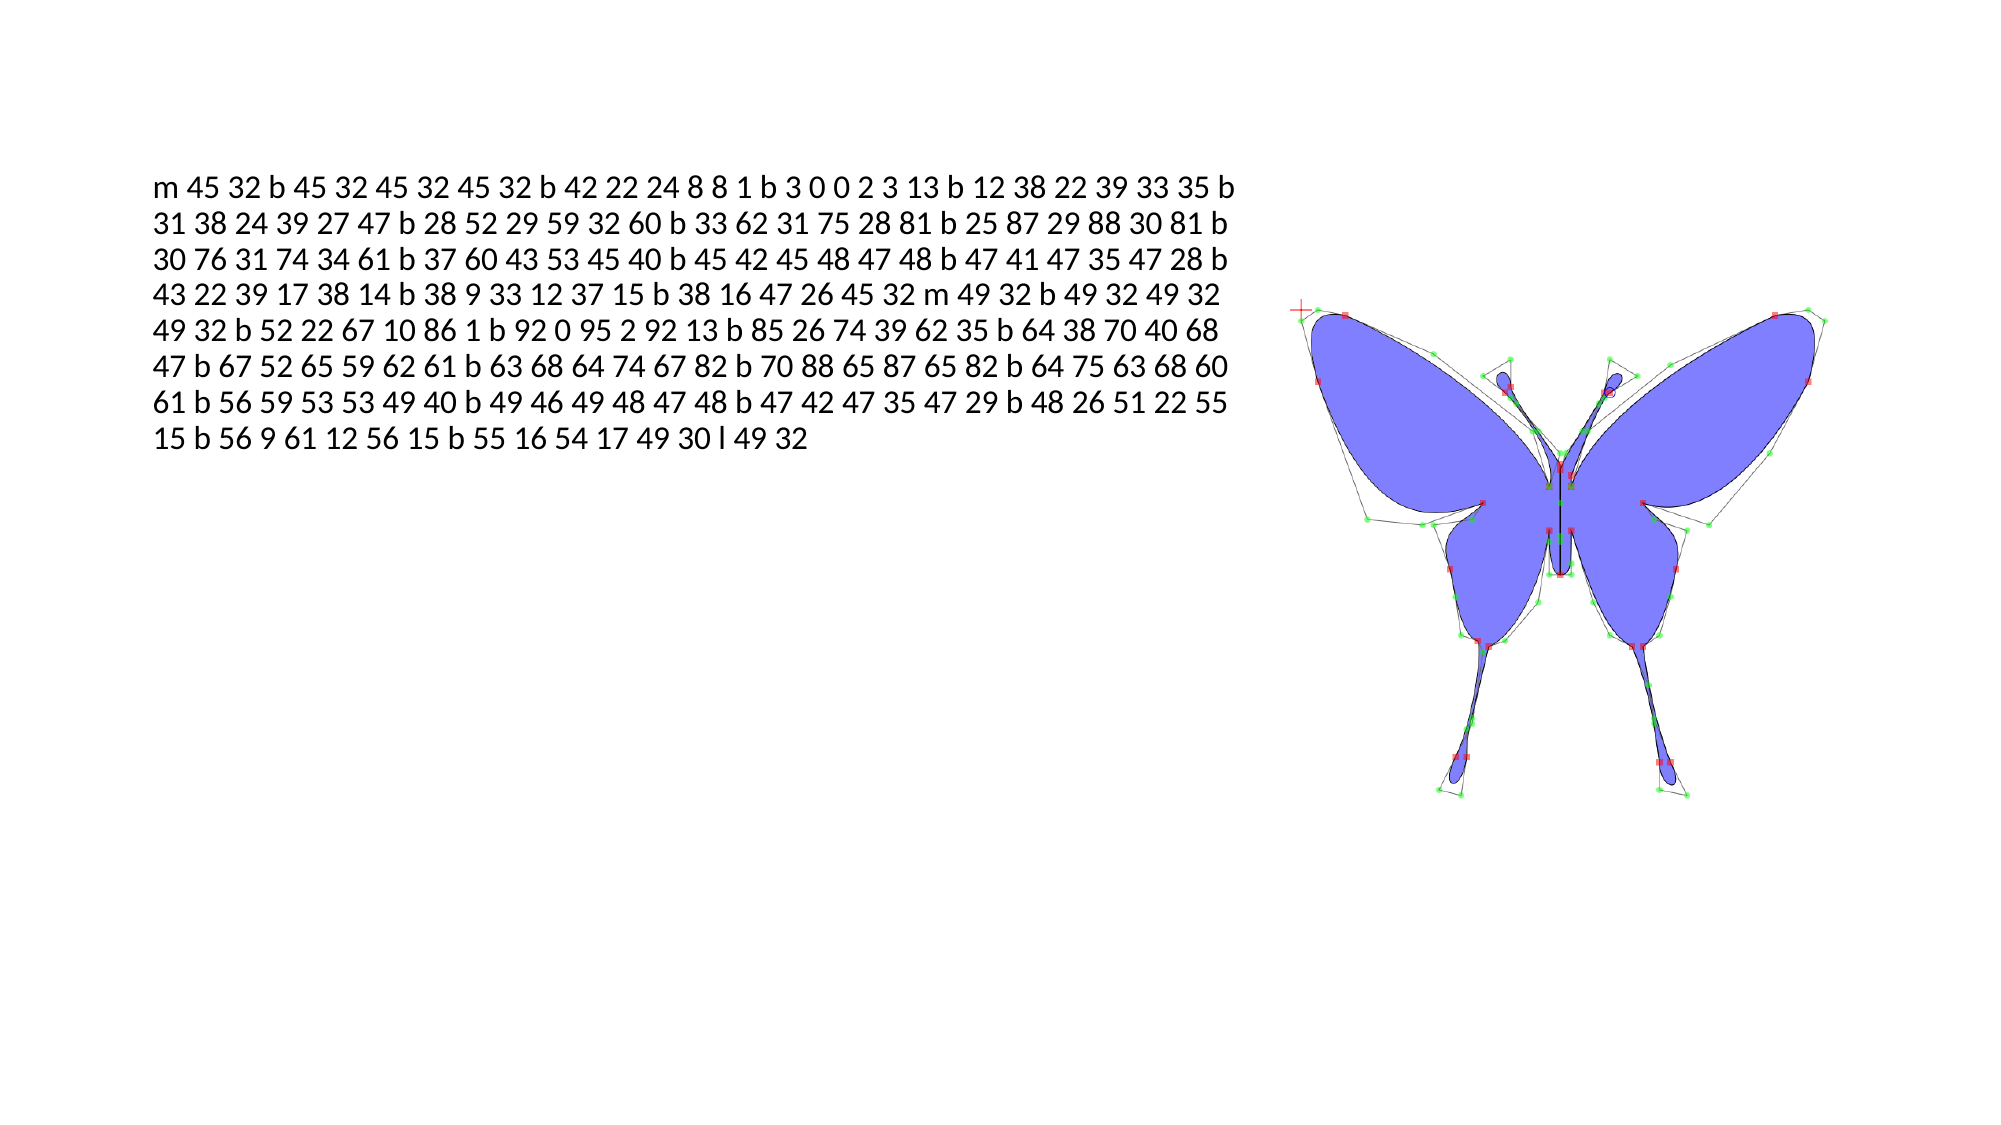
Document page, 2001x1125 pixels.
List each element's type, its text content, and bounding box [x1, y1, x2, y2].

list m 45 32 b 45 32 45 32 45 32 b 42 22 24 8 8 1 b 3 0 0 2 3 13 b 12 38 22 39 33 35 b 31 38 24 39 27 47 b 28 52 29 59 32 60 b 33 62 31 75 28 81 b 25 87 29 88 30 81 b 30 76 31 74 34 61 b 37 60 43 53 45 40 b 45 42 45 48 47 48 b 47 41 47 35 47 28 b 43 22 39 17 38 14 b 38 9 33 12 37 15 b 38 16 47 26 45 32 m 49 32 b 49 32 49 32 49 32 b 52 22 67 10 86 1 b 92 0 95 2 92 13 b 85 26 74 39 62 35 b 64 38 70 40 68 47 b 67 52 65 59 62 61 b 63 68 64 74 67 82 b 70 88 65 87 65 82 b 64 75 63 68 60 61 b 56 59 53 53 49 40 b 49 46 49 48 47 48 b 47 42 47 35 47 29 b 48 26 51 22 55 15 b 56 9 61 12 56 15 b 55 16 54 17 49 30 l 49 32 [137, 161, 1264, 963]
picture [1271, 282, 1863, 810]
